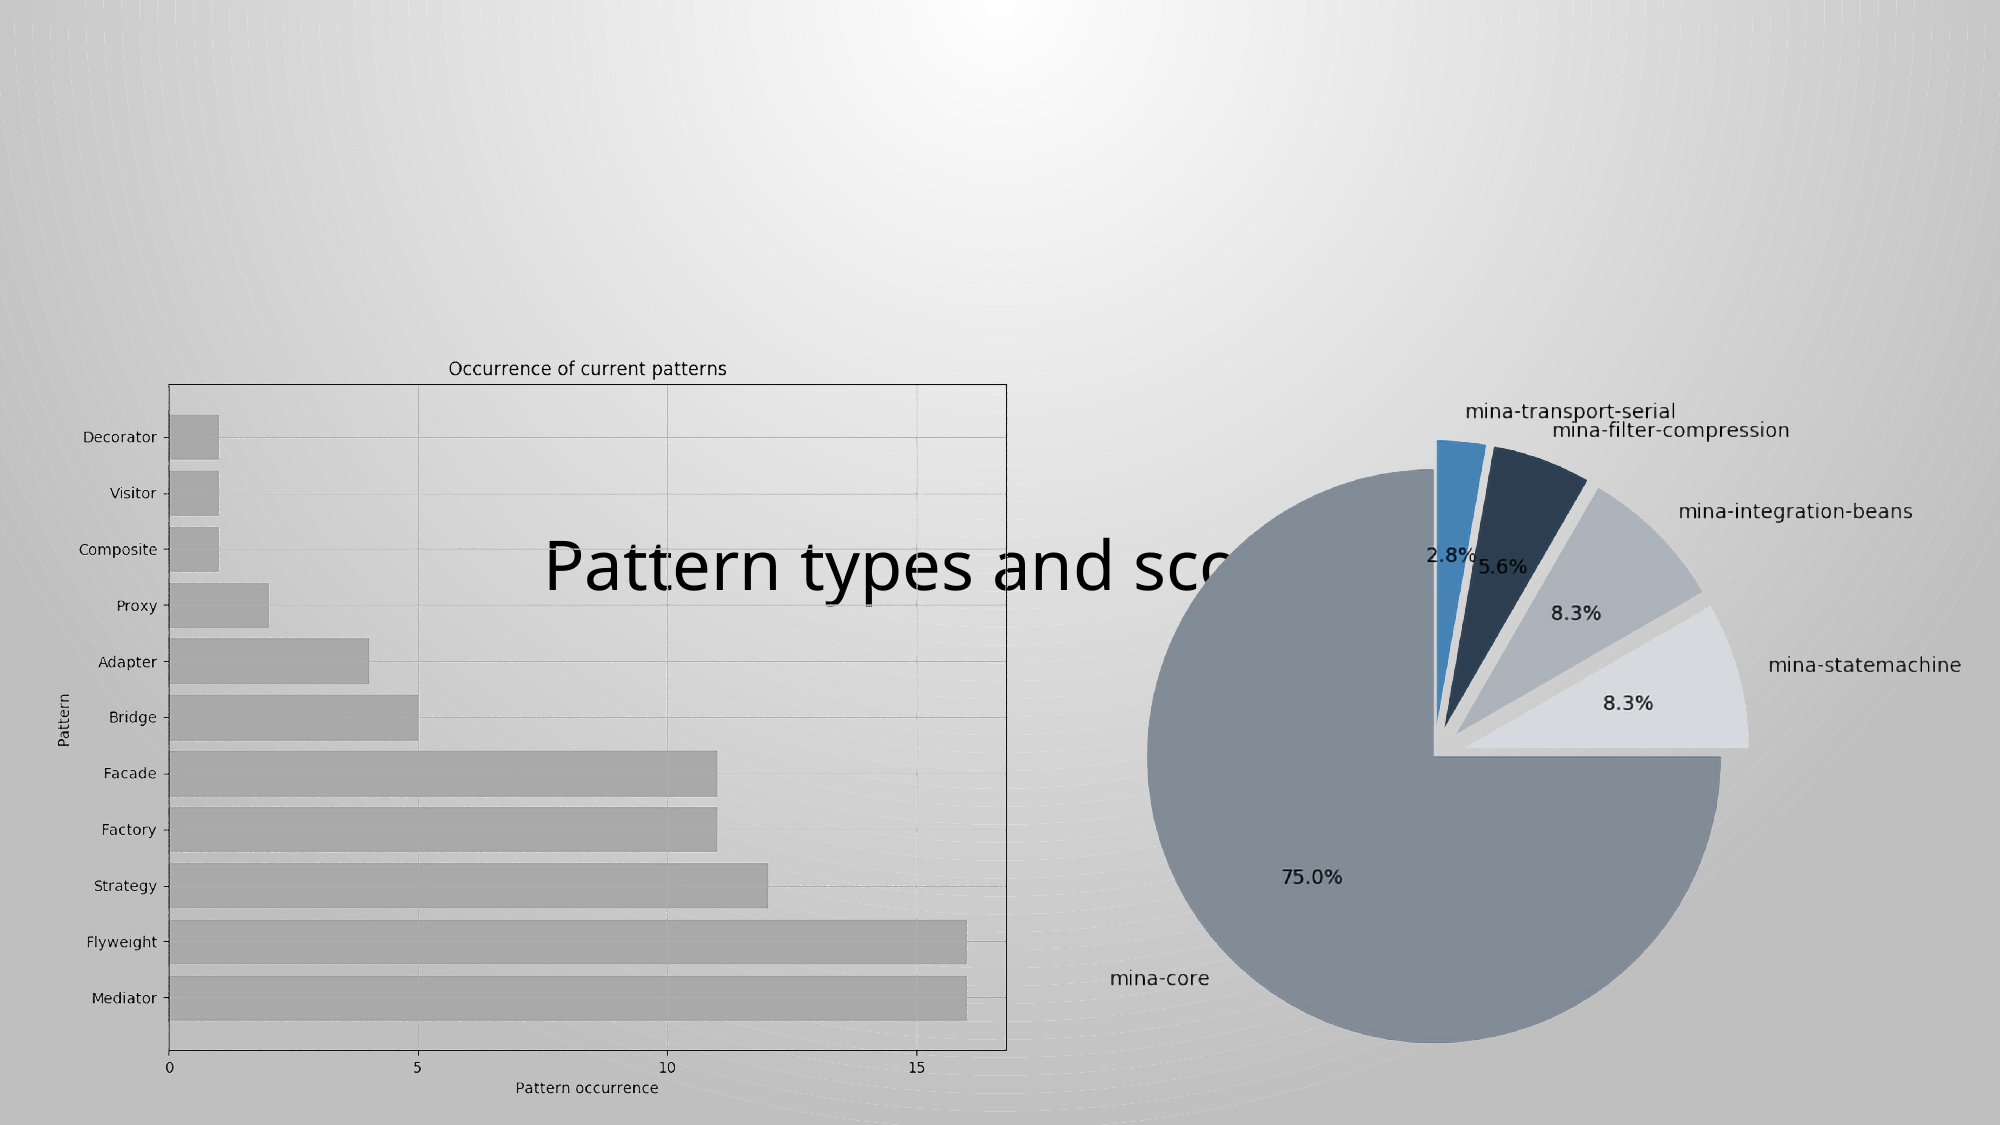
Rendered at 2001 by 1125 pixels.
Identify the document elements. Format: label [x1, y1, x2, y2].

picture [32, 280, 2000, 1125]
